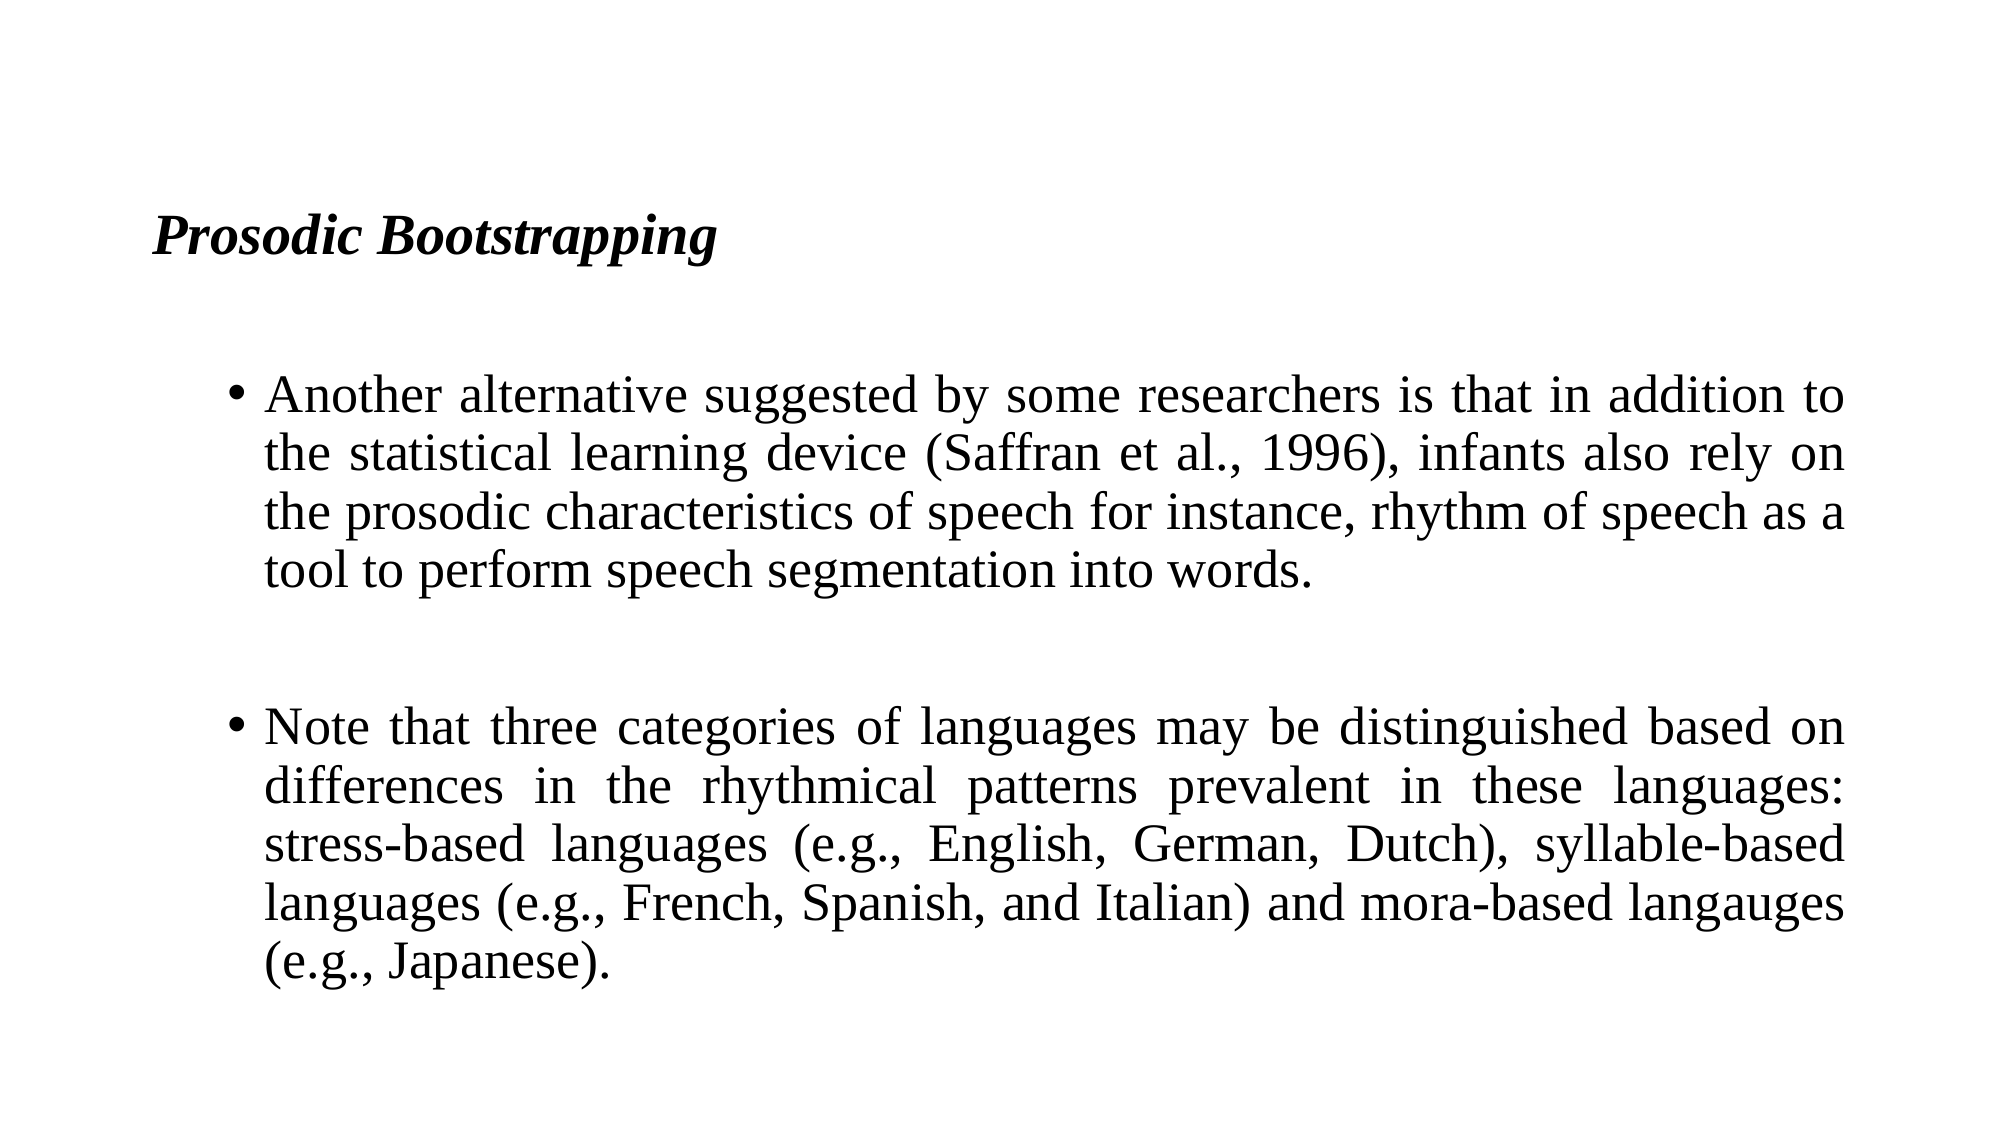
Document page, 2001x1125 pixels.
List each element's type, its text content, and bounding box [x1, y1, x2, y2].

list Prosodic Bootstrapping Another alternative suggested by some researchers is that in addition to the statistical learning device (Saffran et al., 1996), infants also rely on the prosodic characteristics of speech for instance, rhythm of speech as a tool to perform speech segmentation into words. Note that three categories of languages may be distinguished based on differences in the rhythmical patterns prevalent in these languages: stress-based languages (e.g., English, German, Dutch), syllable-based languages (e.g., French, Spanish, and Italian) and mora-based langauges (e.g., Japanese). [137, 106, 1863, 1014]
